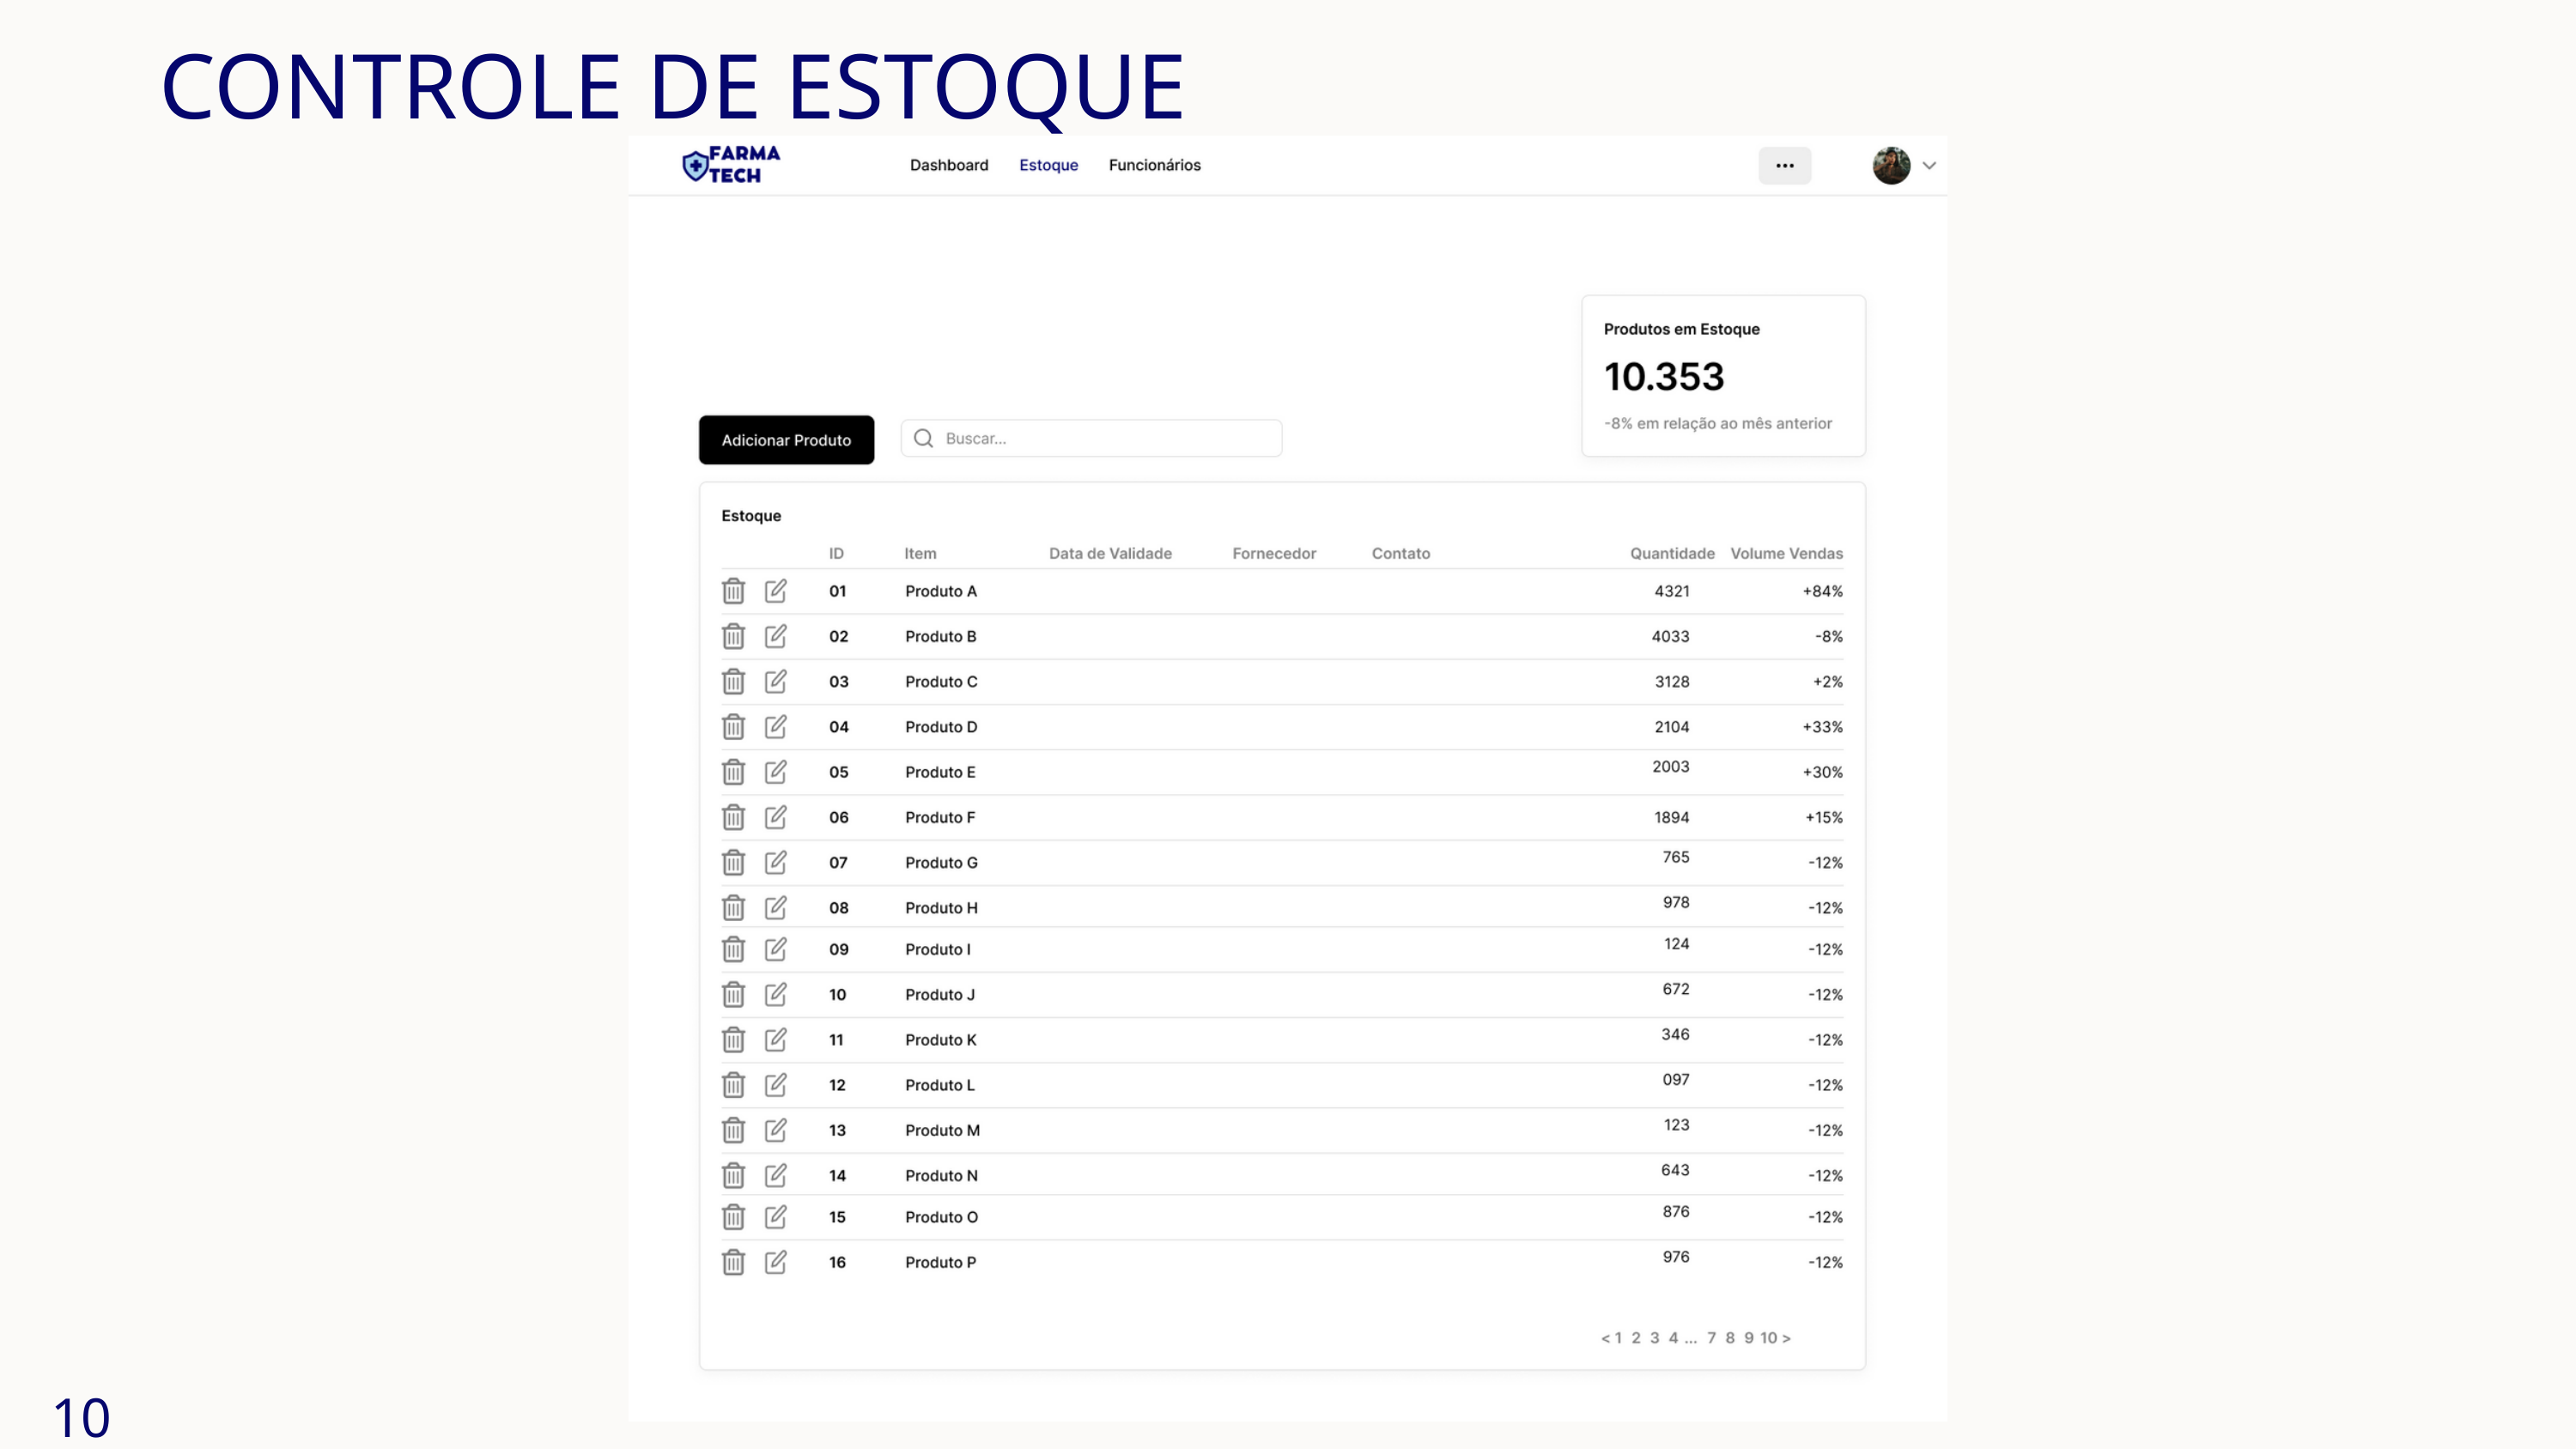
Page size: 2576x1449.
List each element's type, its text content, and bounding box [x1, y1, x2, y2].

text_box [629, 136, 1947, 1422]
text_box 10 [0, 1373, 207, 1449]
text_box CONTROLE DE ESTOQUE [0, 11, 1348, 137]
